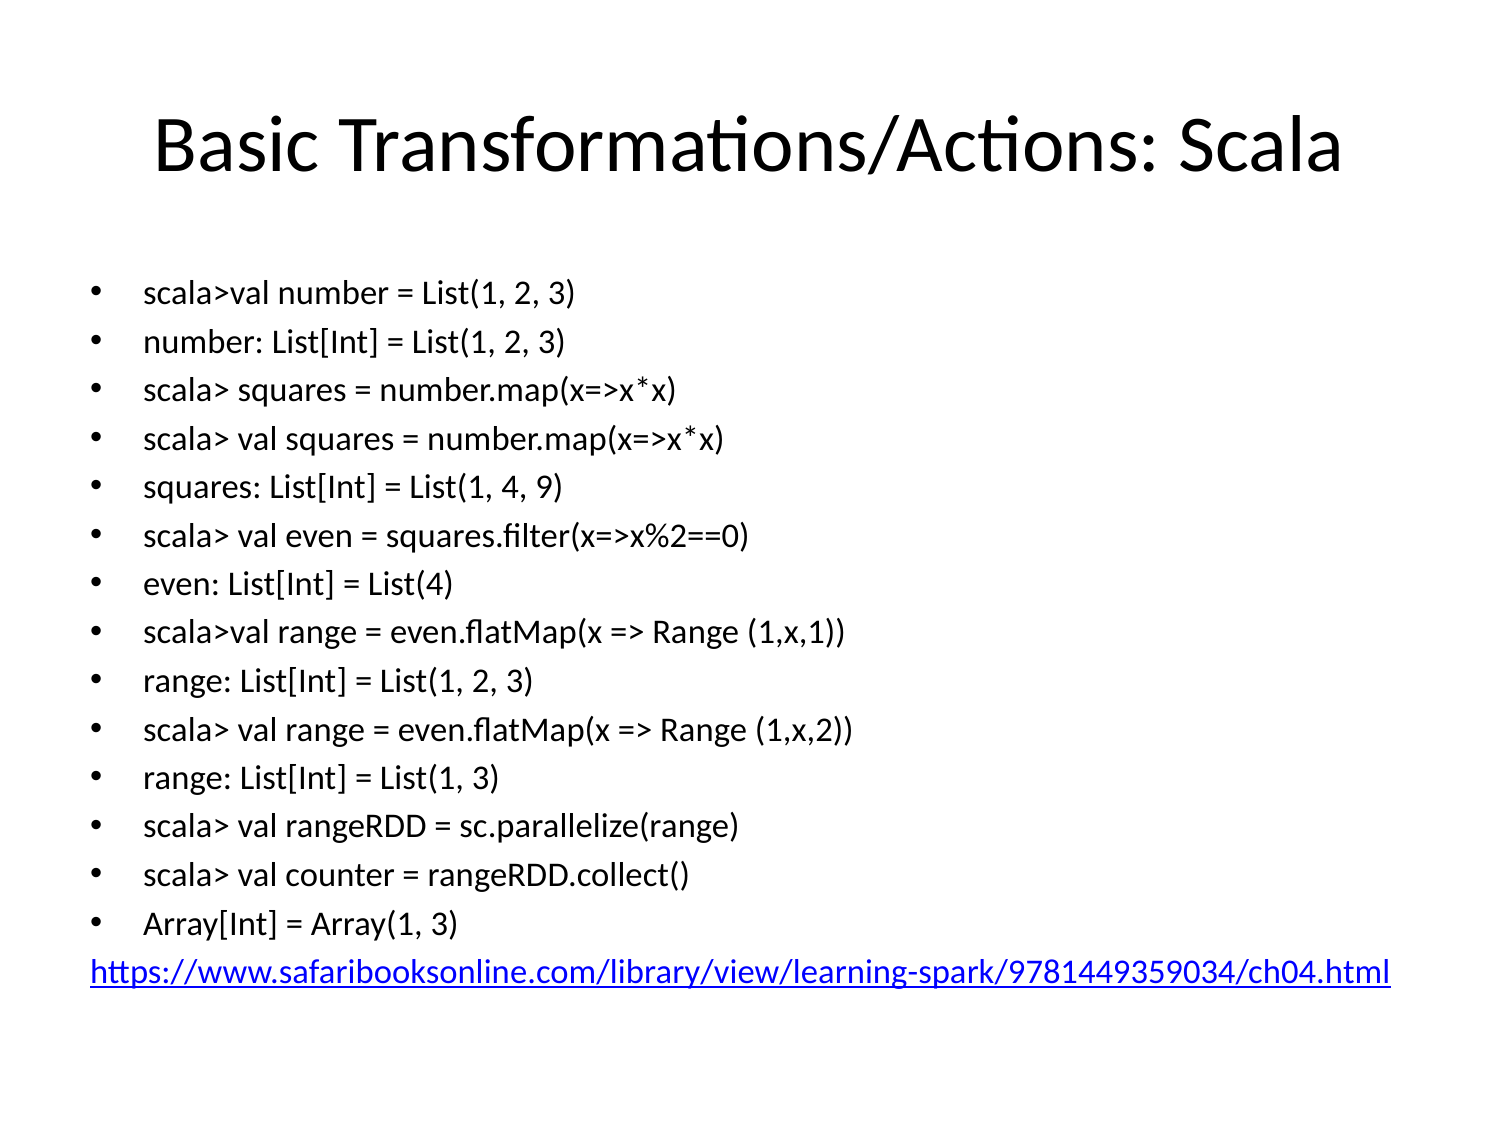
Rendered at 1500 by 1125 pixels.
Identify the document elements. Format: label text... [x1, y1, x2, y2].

list scala>val number = List(1, 2, 3) number: List[Int] = List(1, 2, 3) scala> squares = number.map(x=>x*x) scala> val squares = number.map(x=>x*x) squares: List[Int] = List(1, 4, 9) scala> val even = squares.filter(x=>x%2==0) even: List[Int] = List(4) scala>val range = even.flatMap(x => Range (1,x,1)) range: List[Int] = List(1, 2, 3) scala> val range = even.flatMap(x => Range (1,x,2)) range: List[Int] = List(1, 3) scala> val rangeRDD = sc.parallelize(range) scala> val counter = rangeRDD.collect() Array[Int] = Array(1, 3) https://www.safaribooksonline.com/library/view/learning-spark/9781449359034/ch04.html [75, 262, 1425, 1005]
title Basic Transformations/Actions: Scala [75, 45, 1425, 233]
